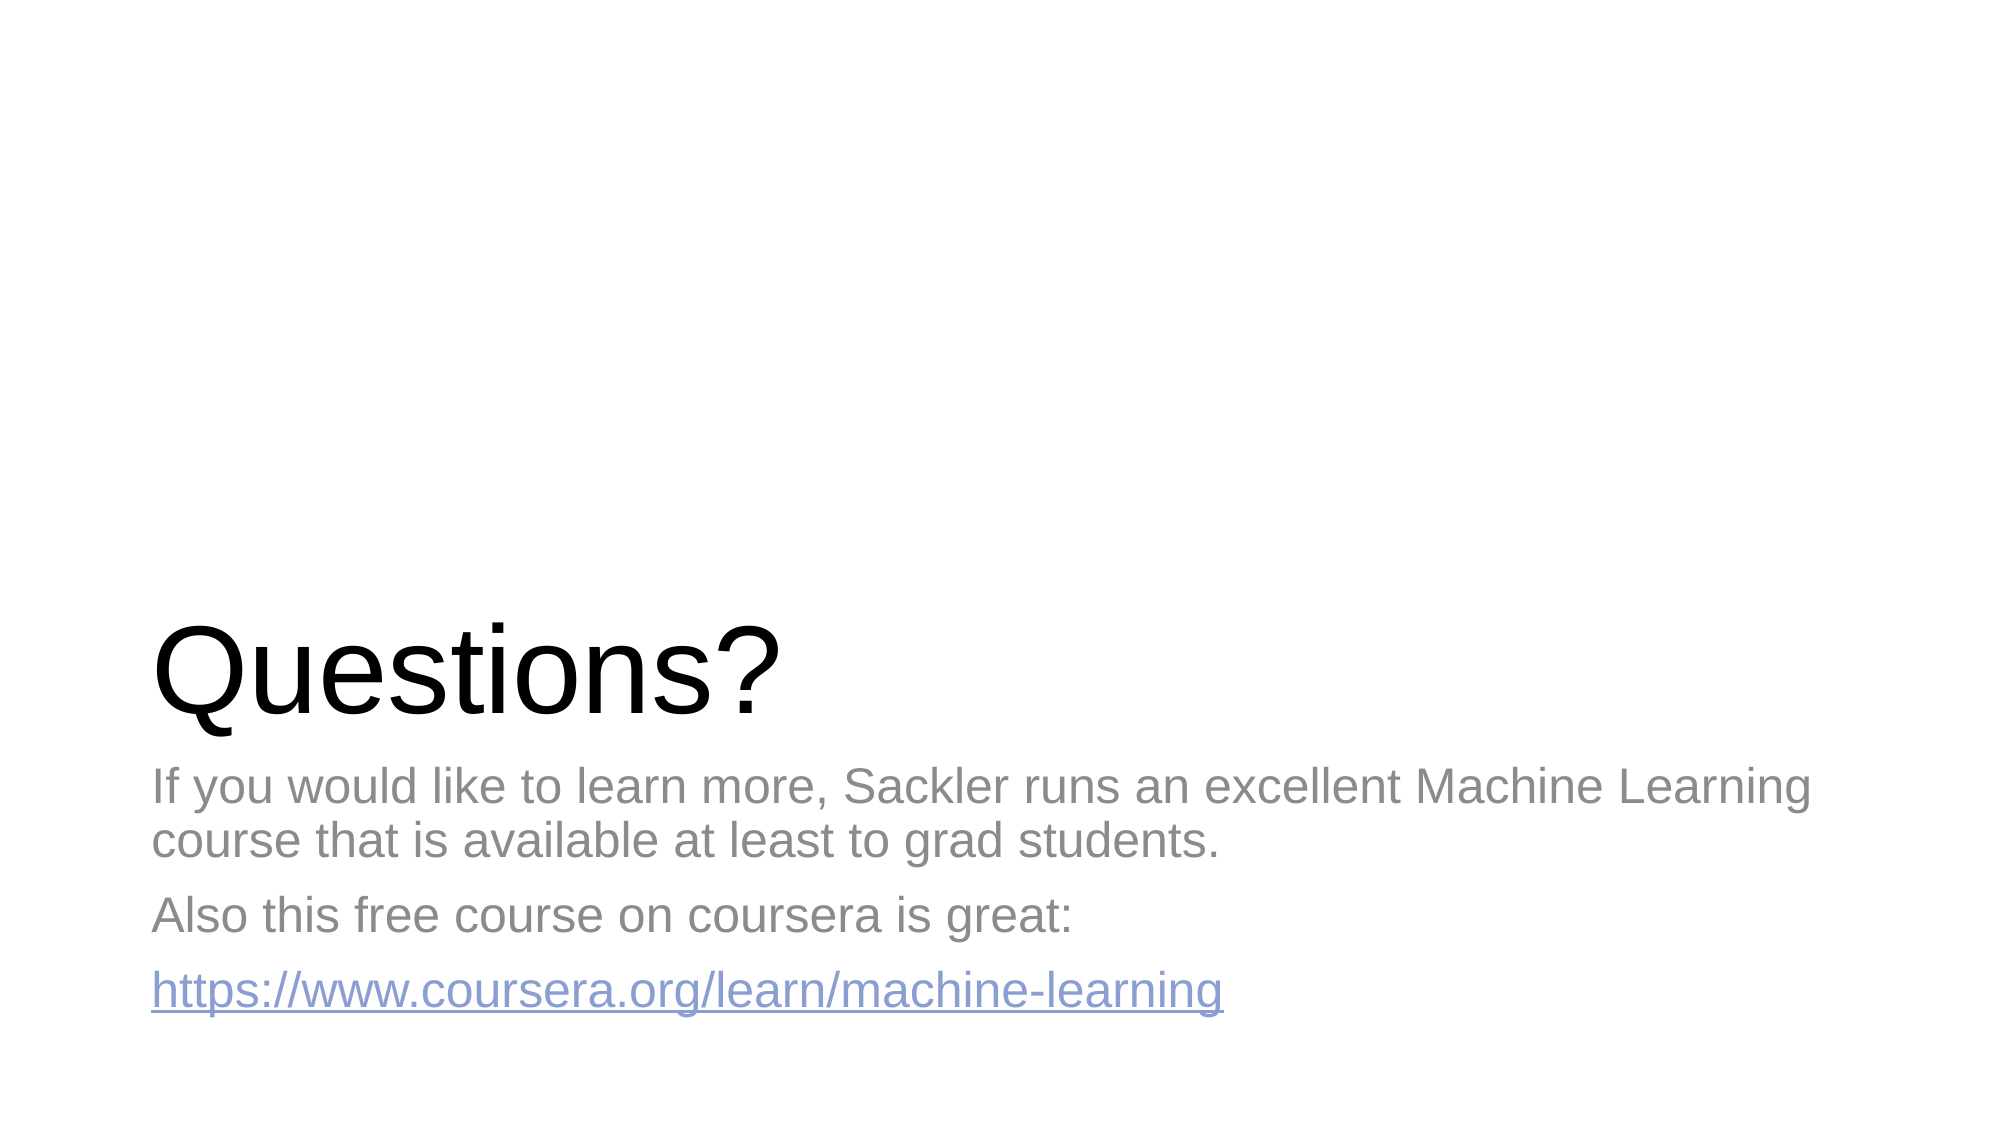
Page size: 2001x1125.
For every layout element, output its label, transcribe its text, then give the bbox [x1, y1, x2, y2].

title Questions? [136, 280, 1862, 749]
list If you would like to learn more, Sackler runs an excellent Machine Learning course that is available at least to grad students. Also this free course on coursera is great: https://www.coursera.org/learn/machine-learning [136, 752, 1862, 1050]
